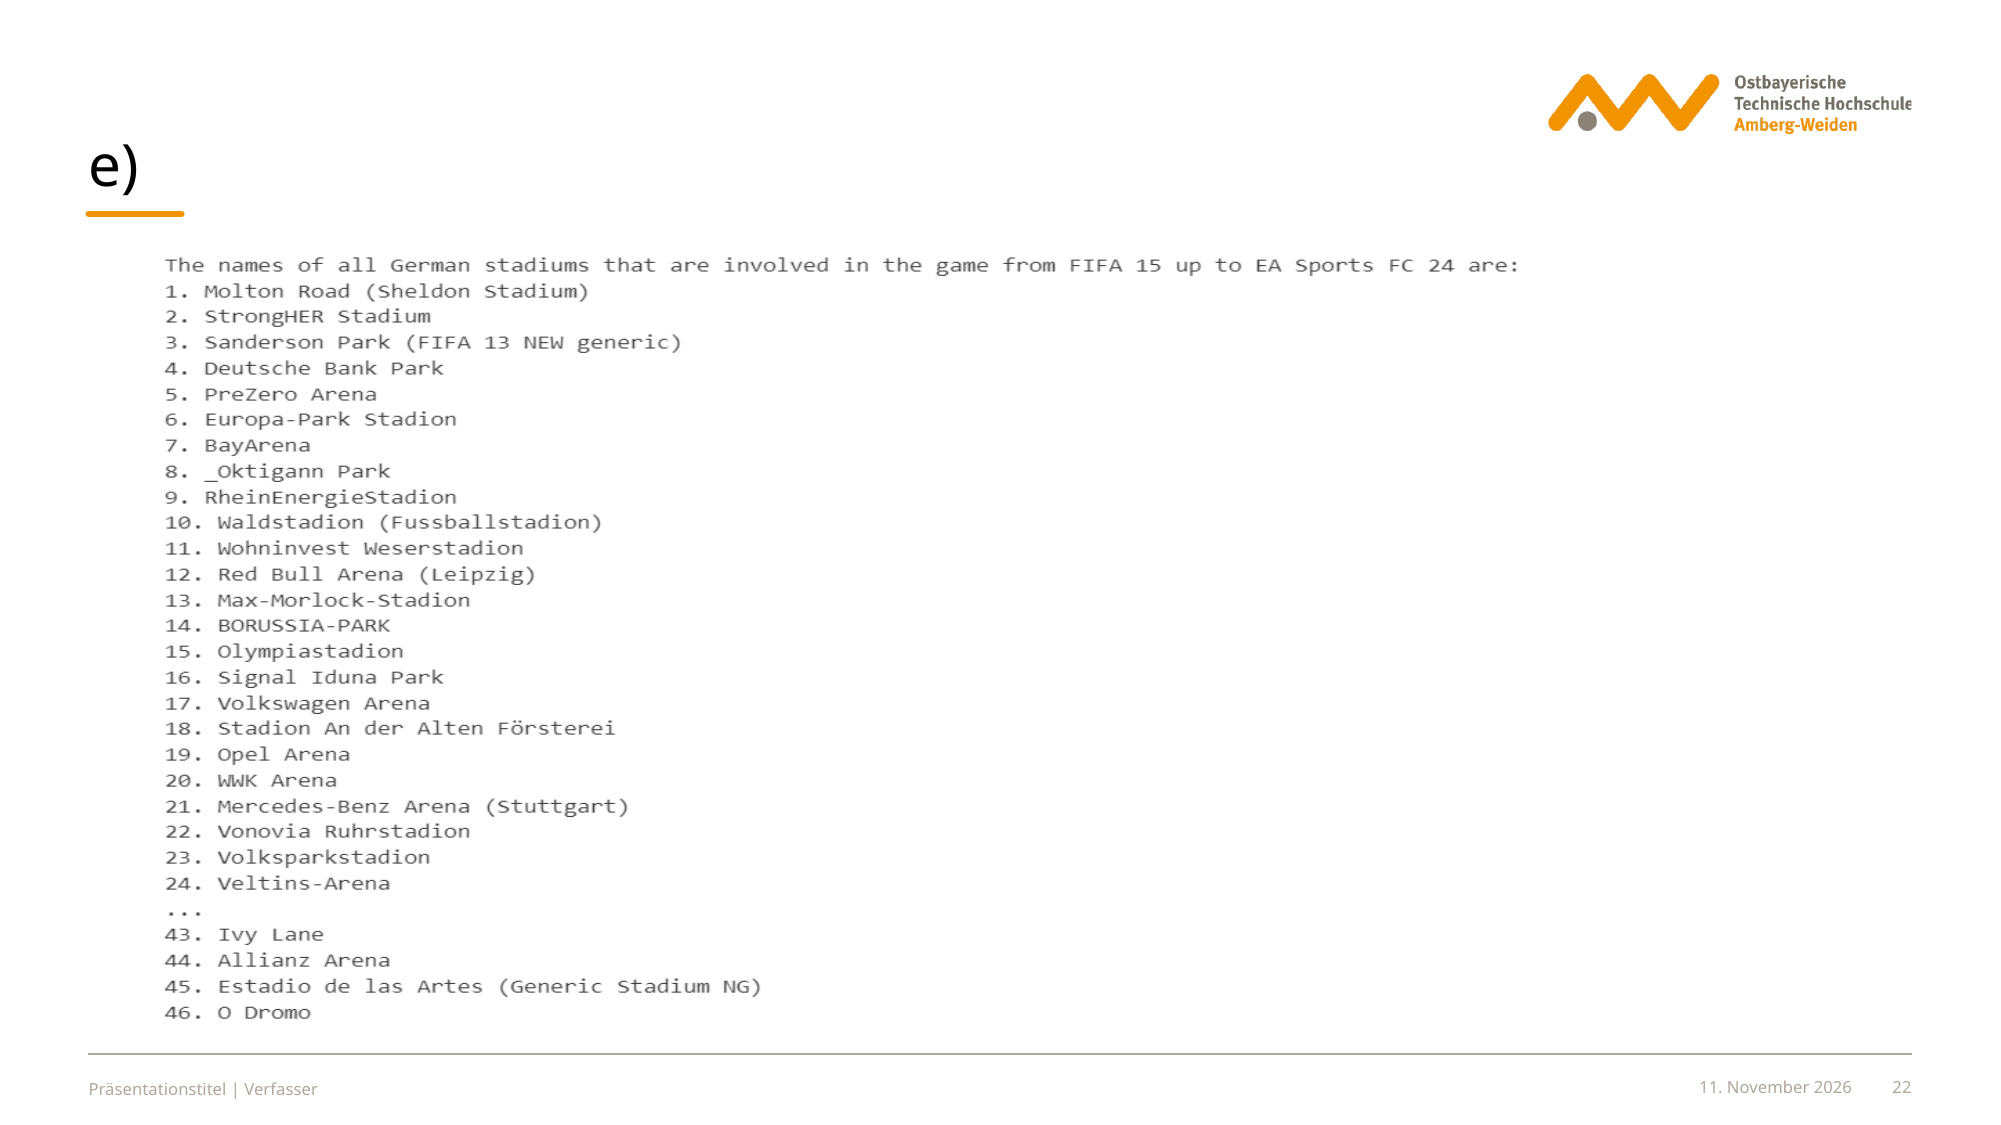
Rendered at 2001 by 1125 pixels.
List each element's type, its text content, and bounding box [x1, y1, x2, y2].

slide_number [1562, 1065, 1853, 1113]
slide_number 22 [1860, 1065, 1912, 1113]
list e) [88, 136, 1912, 196]
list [155, 251, 1530, 1022]
footer Präsentationstitel | Verfasser [88, 1065, 1329, 1113]
